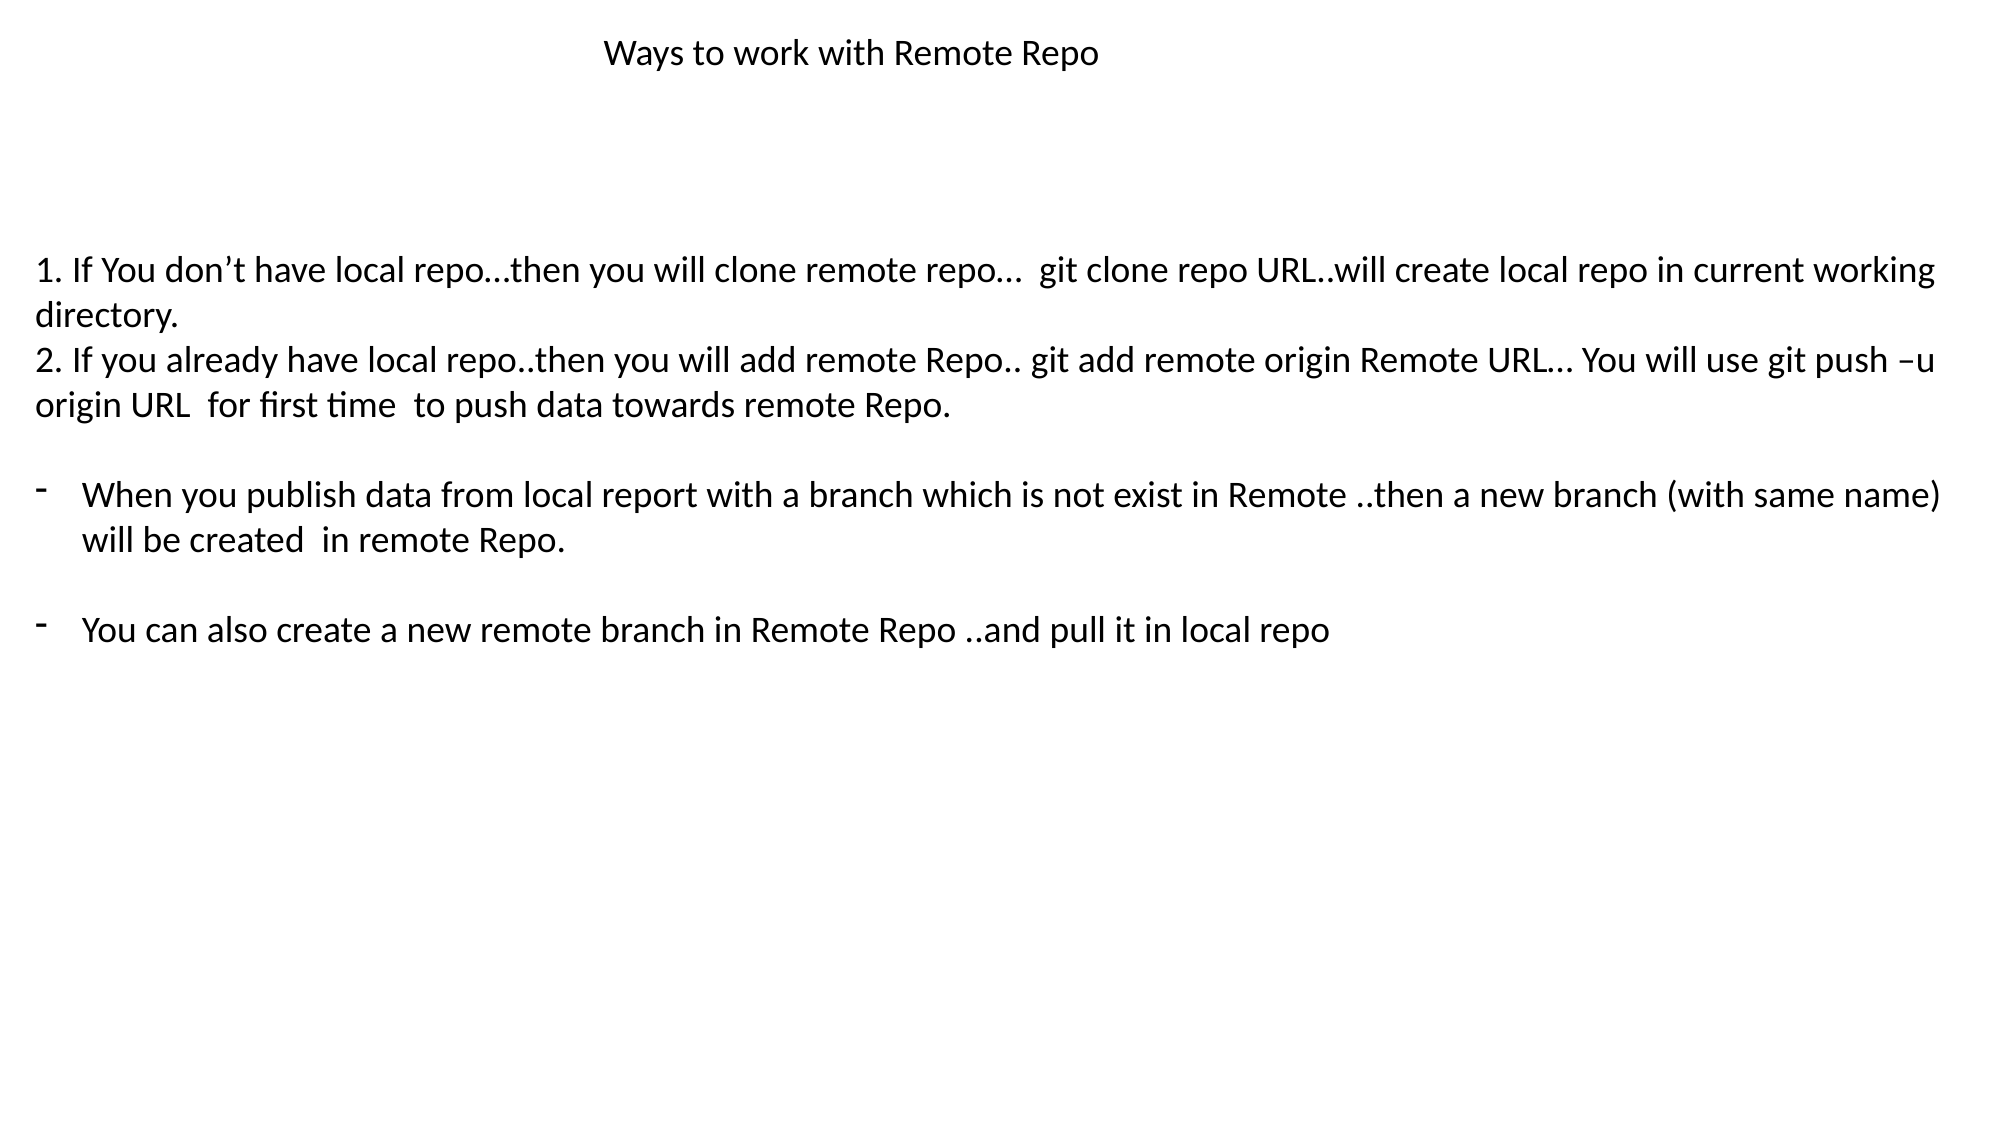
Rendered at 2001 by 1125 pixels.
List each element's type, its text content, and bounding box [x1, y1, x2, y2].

text_box 1. If You don’t have local repo…then you will clone remote repo… git clone repo URL..will create local repo in current working directory. 2. If you already have local repo..then you will add remote Repo.. git add remote origin Remote URL… You will use git push –u origin URL for first time to push data towards remote Repo. When you publish data from local report with a branch which is not exist in Remote ..then a new branch (with same name) will be created in remote Repo. You can also create a new remote branch in Remote Repo ..and pull it in local repo [20, 237, 2000, 702]
text_box Ways to work with Remote Repo [588, 20, 1247, 125]
